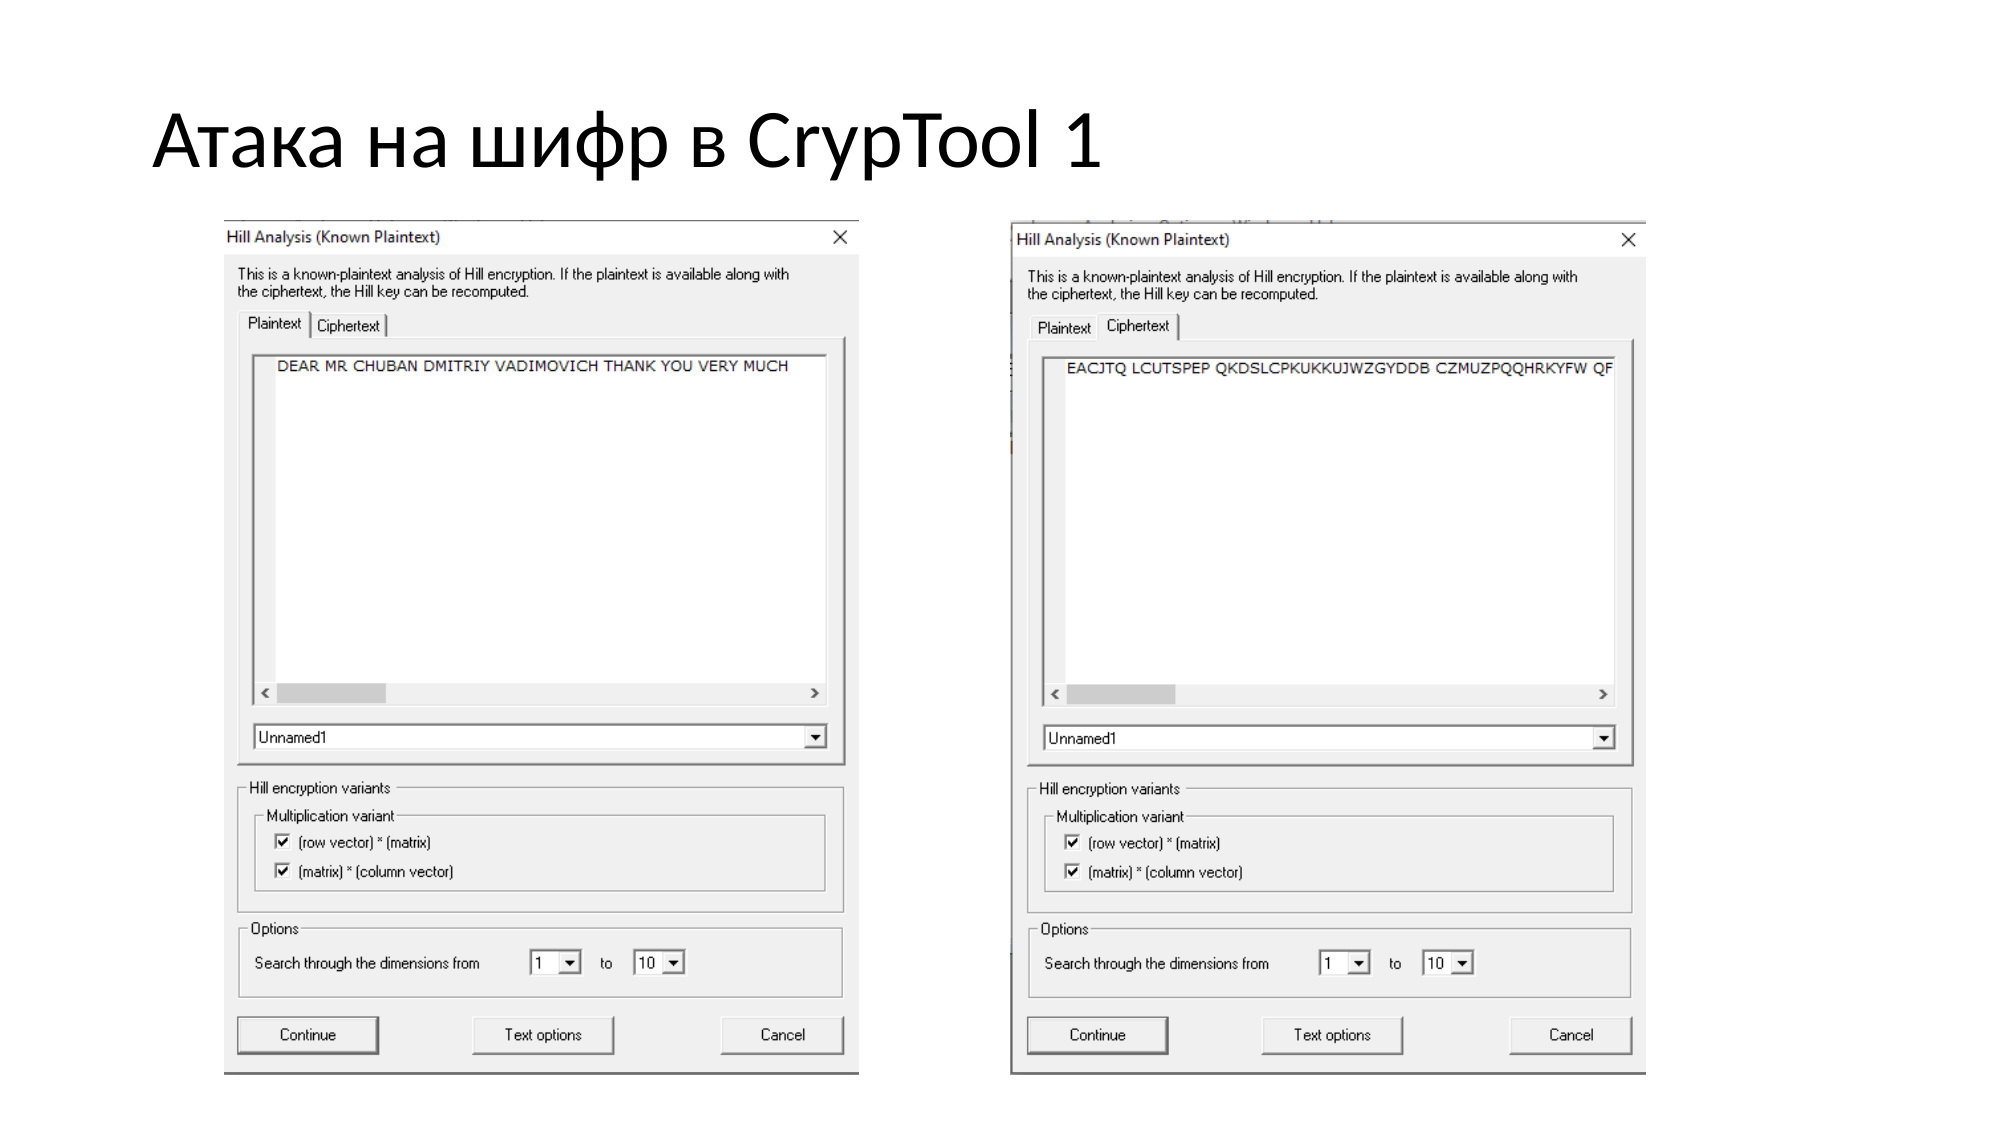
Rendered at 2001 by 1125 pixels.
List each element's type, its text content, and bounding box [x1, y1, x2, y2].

title Атака на шифр в CrypTool 1 [137, 59, 1863, 221]
picture [223, 220, 859, 1076]
picture [1010, 220, 1646, 1076]
